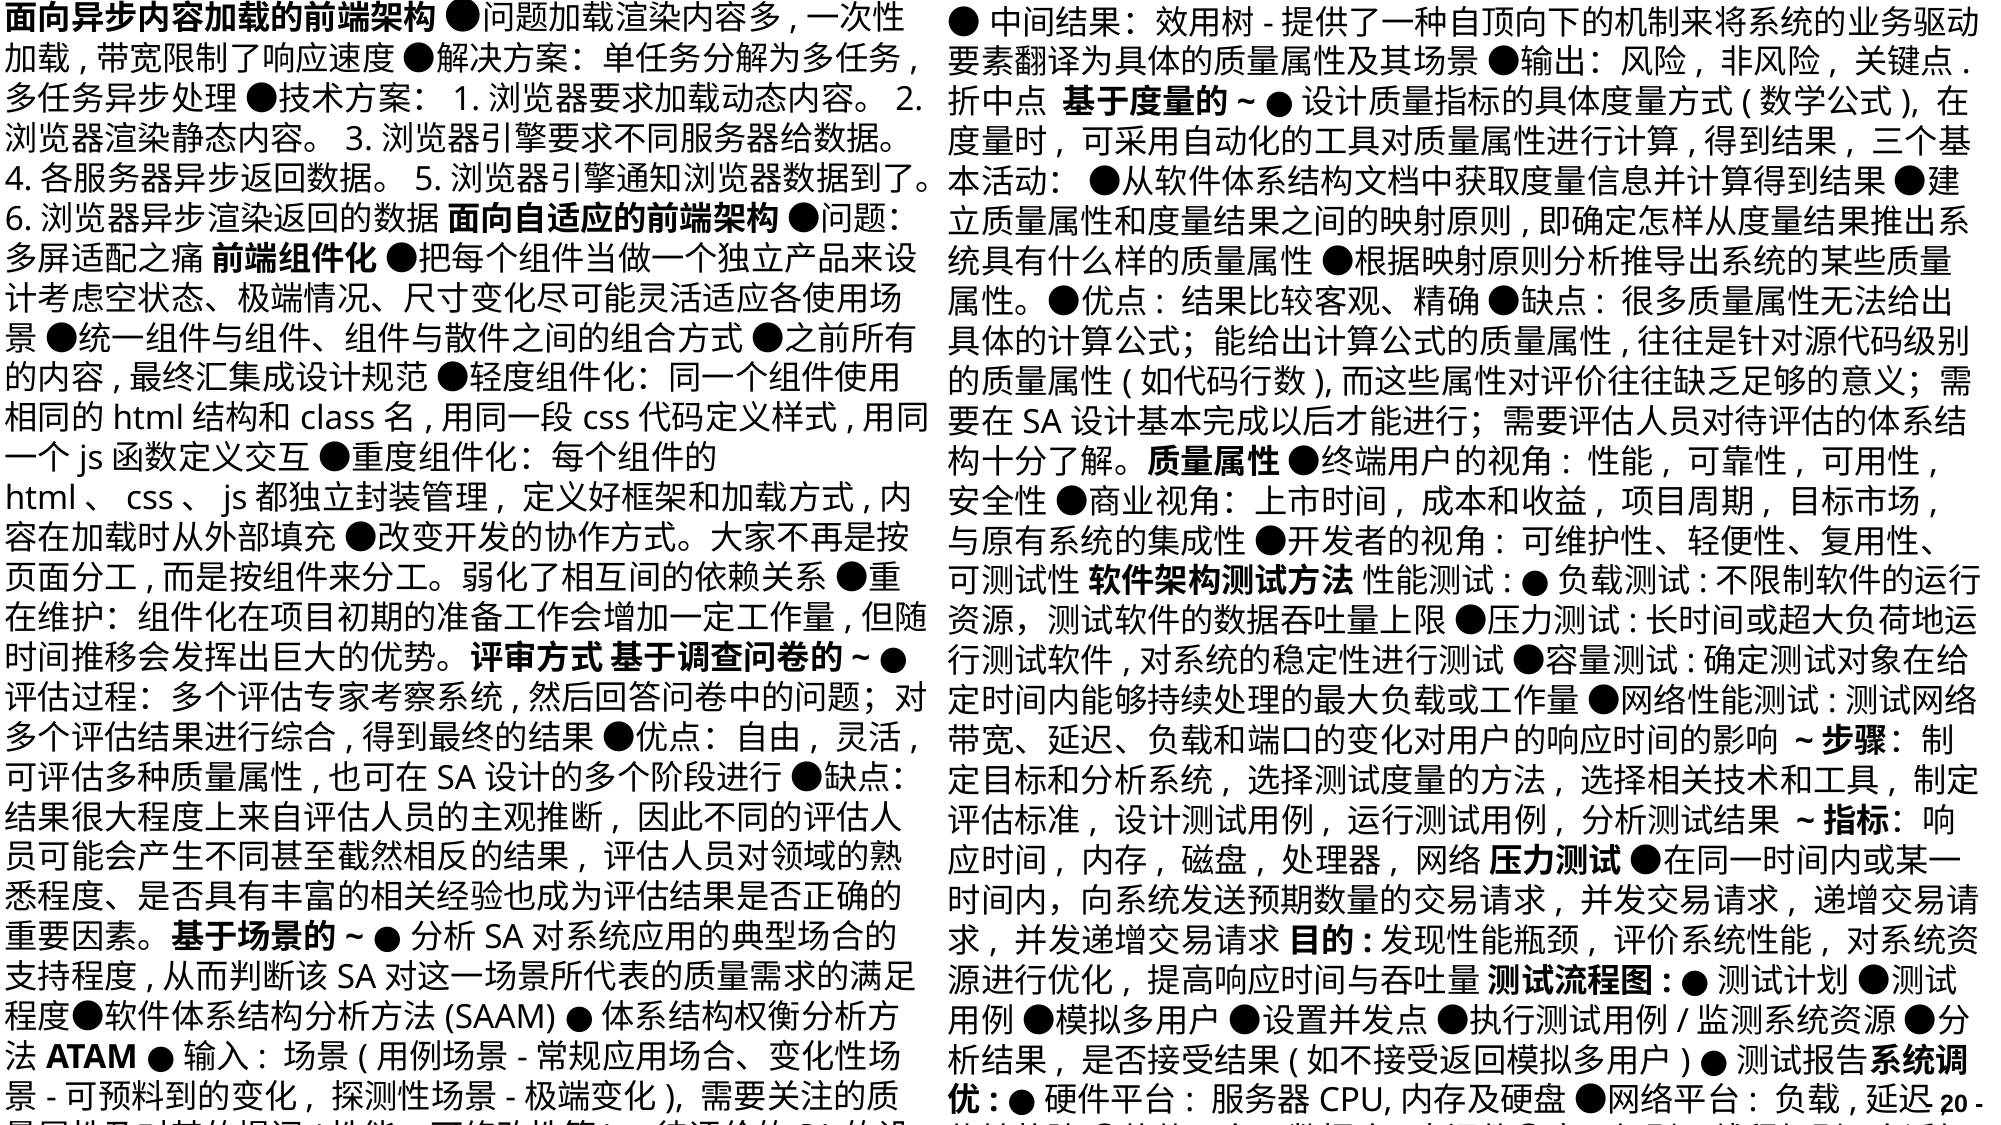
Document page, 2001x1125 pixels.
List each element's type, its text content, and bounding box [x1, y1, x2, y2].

text_box ●中间结果：效用树-提供了一种自顶向下的机制来将系统的业务驱动要素翻译为具体的质量属性及其场景 ●输出：风险, 非风险, 关键点. 折中点 基于度量的~ ●设计质量指标的具体度量方式(数学公式), 在度量时, 可采用自动化的工具对质量属性进行计算,得到结果, 三个基本活动： ●从软件体系结构文档中获取度量信息并计算得到结果 ●建立质量属性和度量结果之间的映射原则,即确定怎样从度量结果推出系统具有什么样的质量属性 ●根据映射原则分析推导出系统的某些质量属性。●优点: 结果比较客观、精确 ●缺点: 很多质量属性无法给出具体的计算公式；能给出计算公式的质量属性,往往是针对源代码级别的质量属性(如代码行数),而这些属性对评价往往缺乏足够的意义；需要在SA设计基本完成以后才能进行；需要评估人员对待评估的体系结构十分了解。质量属性 ●终端用户的视角: 性能, 可靠性, 可用性, 安全性 ●商业视角：上市时间, 成本和收益, 项目周期, 目标市场, 与原有系统的集成性 ●开发者的视角: 可维护性、轻便性、复用性、可测试性 软件架构测试方法 性能测试: ●负载测试:不限制软件的运行资源，测试软件的数据吞吐量上限 ●压力测试:长时间或超大负荷地运行测试软件,对系统的稳定性进行测试 ●容量测试:确定测试对象在给定时间内能够持续处理的最大负载或工作量 ●网络性能测试:测试网络带宽、延迟、负载和端口的变化对用户的响应时间的影响 ~步骤：制定目标和分析系统, 选择测试度量的方法, 选择相关技术和工具, 制定评估标准, 设计测试用例, 运行测试用例, 分析测试结果 ~指标：响应时间, 内存, 磁盘, 处理器, 网络 压力测试 ●在同一时间内或某一时间内，向系统发送预期数量的交易请求, 并发交易请求, 递增交易请求, 并发递增交易请求 目的:发现性能瓶颈, 评价系统性能, 对系统资源进行优化, 提高响应时间与吞吐量 测试流程图: ●测试计划 ●测试用例 ●模拟多用户 ●设置并发点 ●执行测试用例/监测系统资源 ●分析结果, 是否接受结果(如不接受返回模拟多用户) ●测试报告系统调优: ●硬件平台: 服务器CPU,内存及硬盘 ●网络平台: 负载,延迟, 传输故障 ●软件平台: 数据库,中间件●应用级别：线程级别,会话级别,代码级别 [933, 0, 2000, 1125]
text_box 面向异步内容加载的前端架构 ●问题加载渲染内容多,一次性加载,带宽限制了响应速度 ●解决方案：单任务分解为多任务,多任务异步处理 ●技术方案：1.浏览器要求加载动态内容。2.浏览器渲染静态内容。3.浏览器引擎要求不同服务器给数据。4.各服务器异步返回数据。5.浏览器引擎通知浏览器数据到了。6.浏览器异步渲染返回的数据 面向自适应的前端架构 ●问题：多屏适配之痛 前端组件化 ●把每个组件当做一个独立产品来设计考虑空状态、极端情况、尺寸变化尽可能灵活适应各使用场景 ●统一组件与组件、组件与散件之间的组合方式 ●之前所有的内容,最终汇集成设计规范 ●轻度组件化：同一个组件使用相同的html结构和class名,用同一段css代码定义样式,用同一个js函数定义交互 ●重度组件化：每个组件的html、css、js都独立封装管理, 定义好框架和加载方式,内容在加载时从外部填充 ●改变开发的协作方式。大家不再是按页面分工,而是按组件来分工。弱化了相互间的依赖关系 ●重在维护：组件化在项目初期的准备工作会增加一定工作量,但随时间推移会发挥出巨大的优势。评审方式 基于调查问卷的~ ●评估过程：多个评估专家考察系统,然后回答问卷中的问题；对多个评估结果进行综合,得到最终的结果 ●优点：自由, 灵活,可评估多种质量属性,也可在SA设计的多个阶段进行 ●缺点：结果很大程度上来自评估人员的主观推断, 因此不同的评估人员可能会产生不同甚至截然相反的结果, 评估人员对领域的熟悉程度、是否具有丰富的相关经验也成为评估结果是否正确的重要因素。基于场景的~ ●分析SA对系统应用的典型场合的支持程度,从而判断该SA对这一场景所代表的质量需求的满足程度●软件体系结构分析方法(SAAM) ●体系结构权衡分析方法ATAM ●输入: 场景(用例场景-常规应用场合、变化性场景-可预料到的变化, 探测性场景-极端变化), 需要关注的质量属性及对其的提问(性能, 可修改性等)、待评价的SA的设计方案 [0, 0, 933, 1125]
